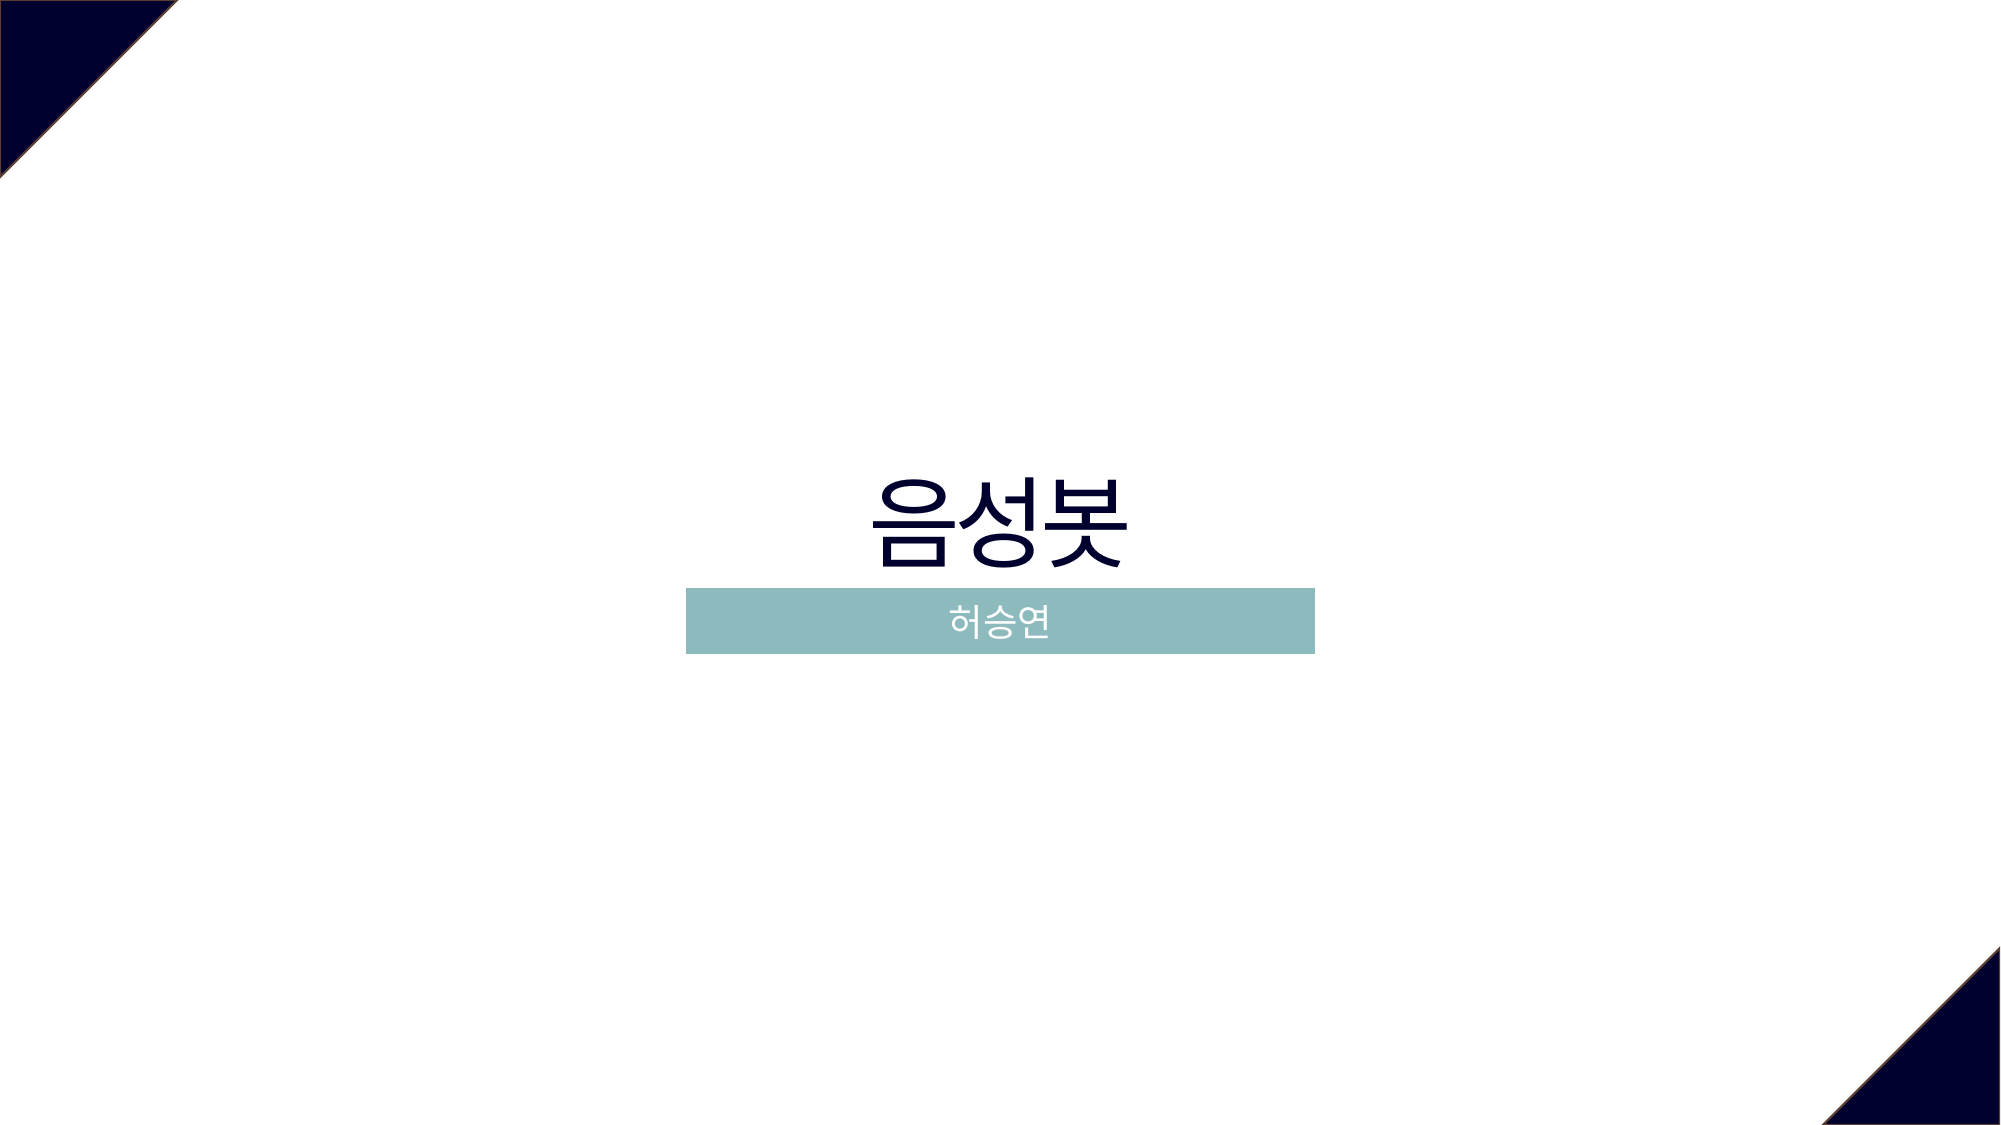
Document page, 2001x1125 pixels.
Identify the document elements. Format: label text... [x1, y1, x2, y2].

text_box 허승연 [686, 588, 1315, 654]
text_box 음성봇 [854, 452, 1148, 588]
